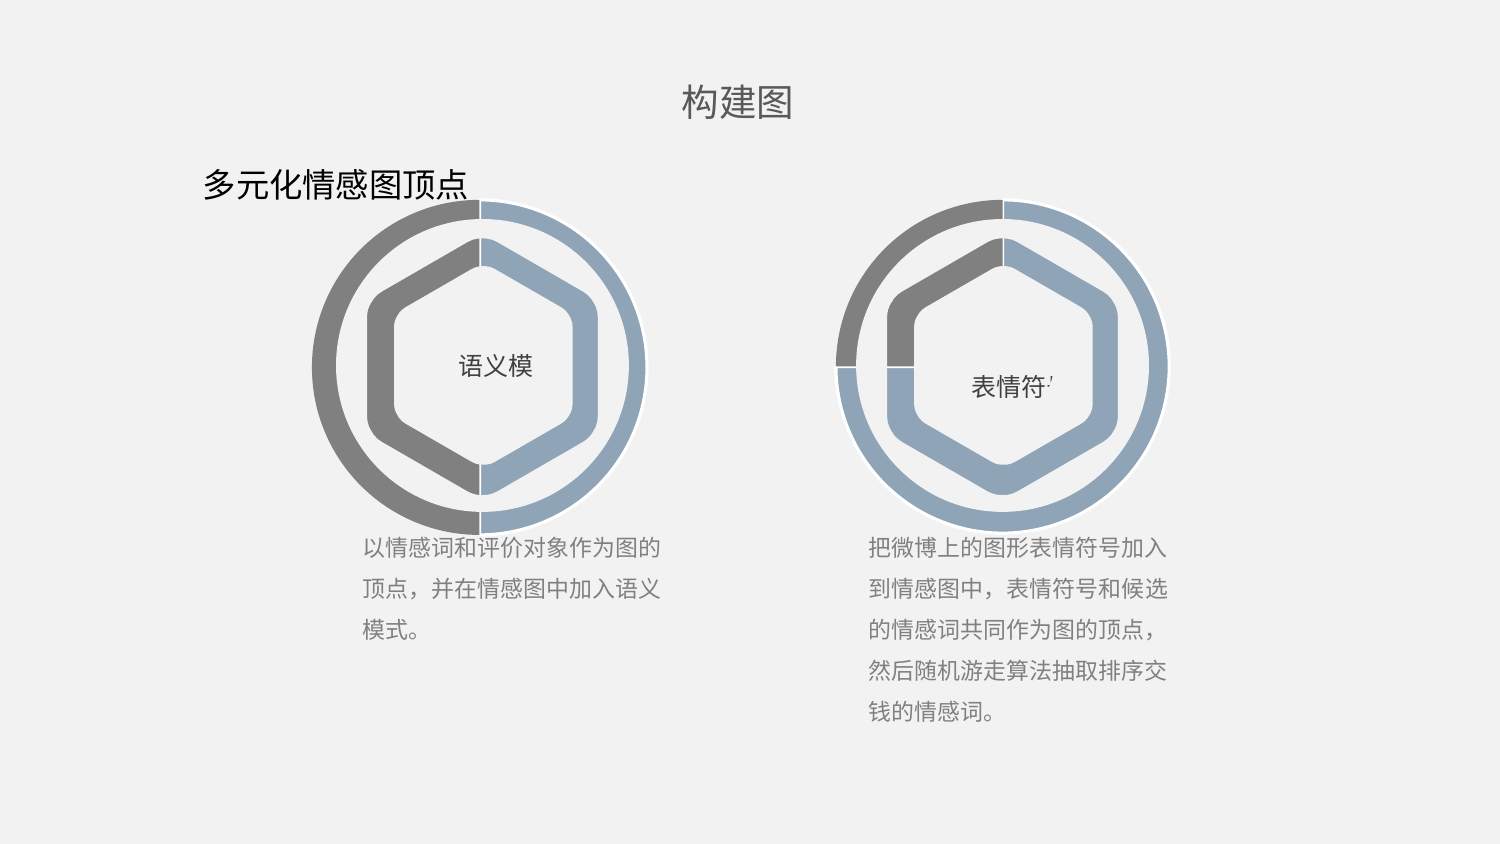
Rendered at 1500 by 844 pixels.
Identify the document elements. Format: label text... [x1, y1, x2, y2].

text_box 多元化情感图顶点 [188, 117, 484, 192]
text_box 把微博上的图形表情符号加入到情感图中，表情符号和候选的情感词共同作为图的顶点，然后随机游走算法抽取排序交钱的情感词。 [853, 542, 1186, 733]
chart [171, 192, 1314, 542]
text_box 以情感词和评价对象作为图的顶点，并在情感图中加入语义模式。 [347, 542, 680, 651]
text_box 构建图 [569, 71, 907, 132]
